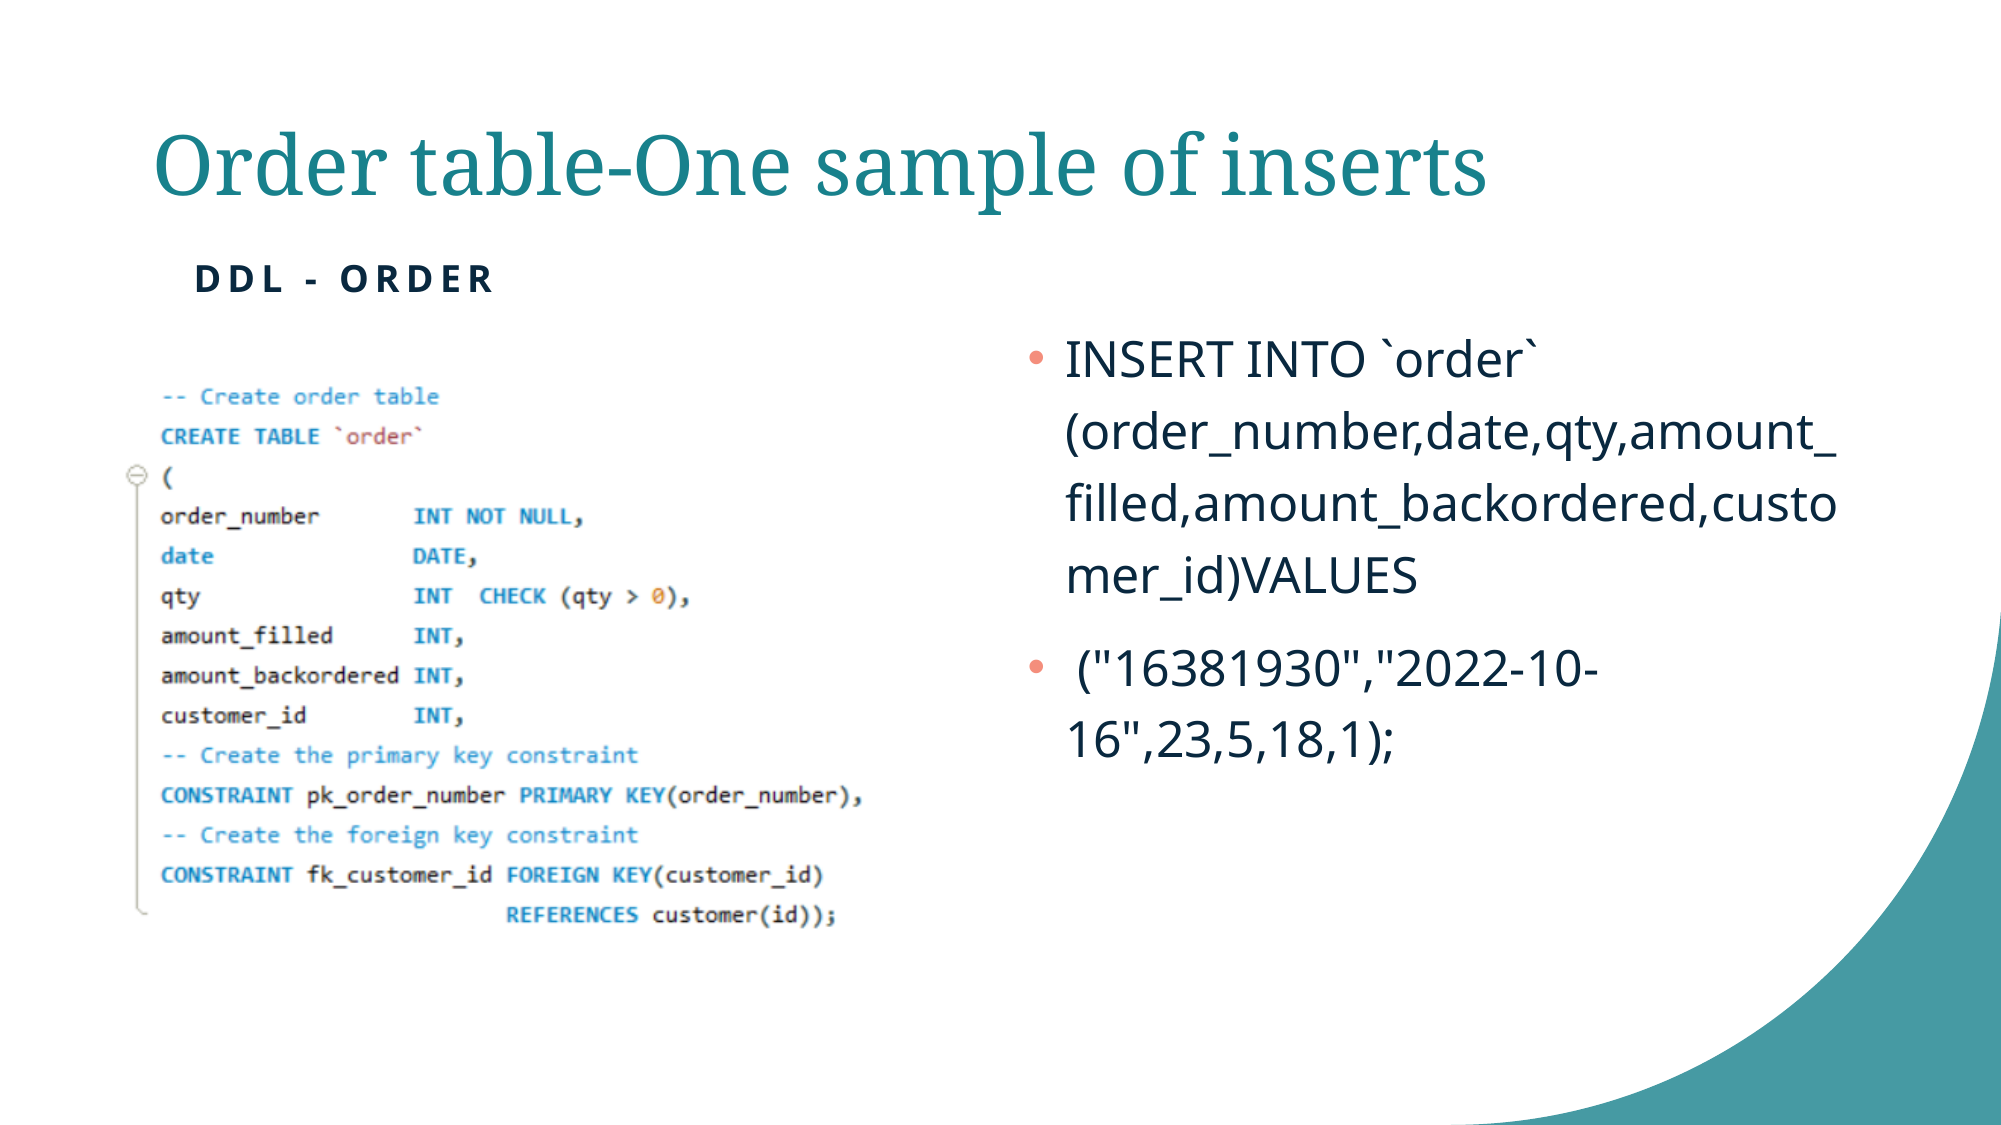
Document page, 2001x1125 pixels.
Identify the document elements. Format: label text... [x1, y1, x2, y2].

title Order table-One sample of inserts [137, 59, 1863, 278]
list INSERT INTO `order` (order_number,date,qty,amount_filled,amount_backordered,customer_id)VALUES ("16381930","2022-10-16",23,5,18,1); [1012, 307, 1863, 1016]
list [120, 367, 953, 968]
list DDL - order [178, 234, 702, 308]
